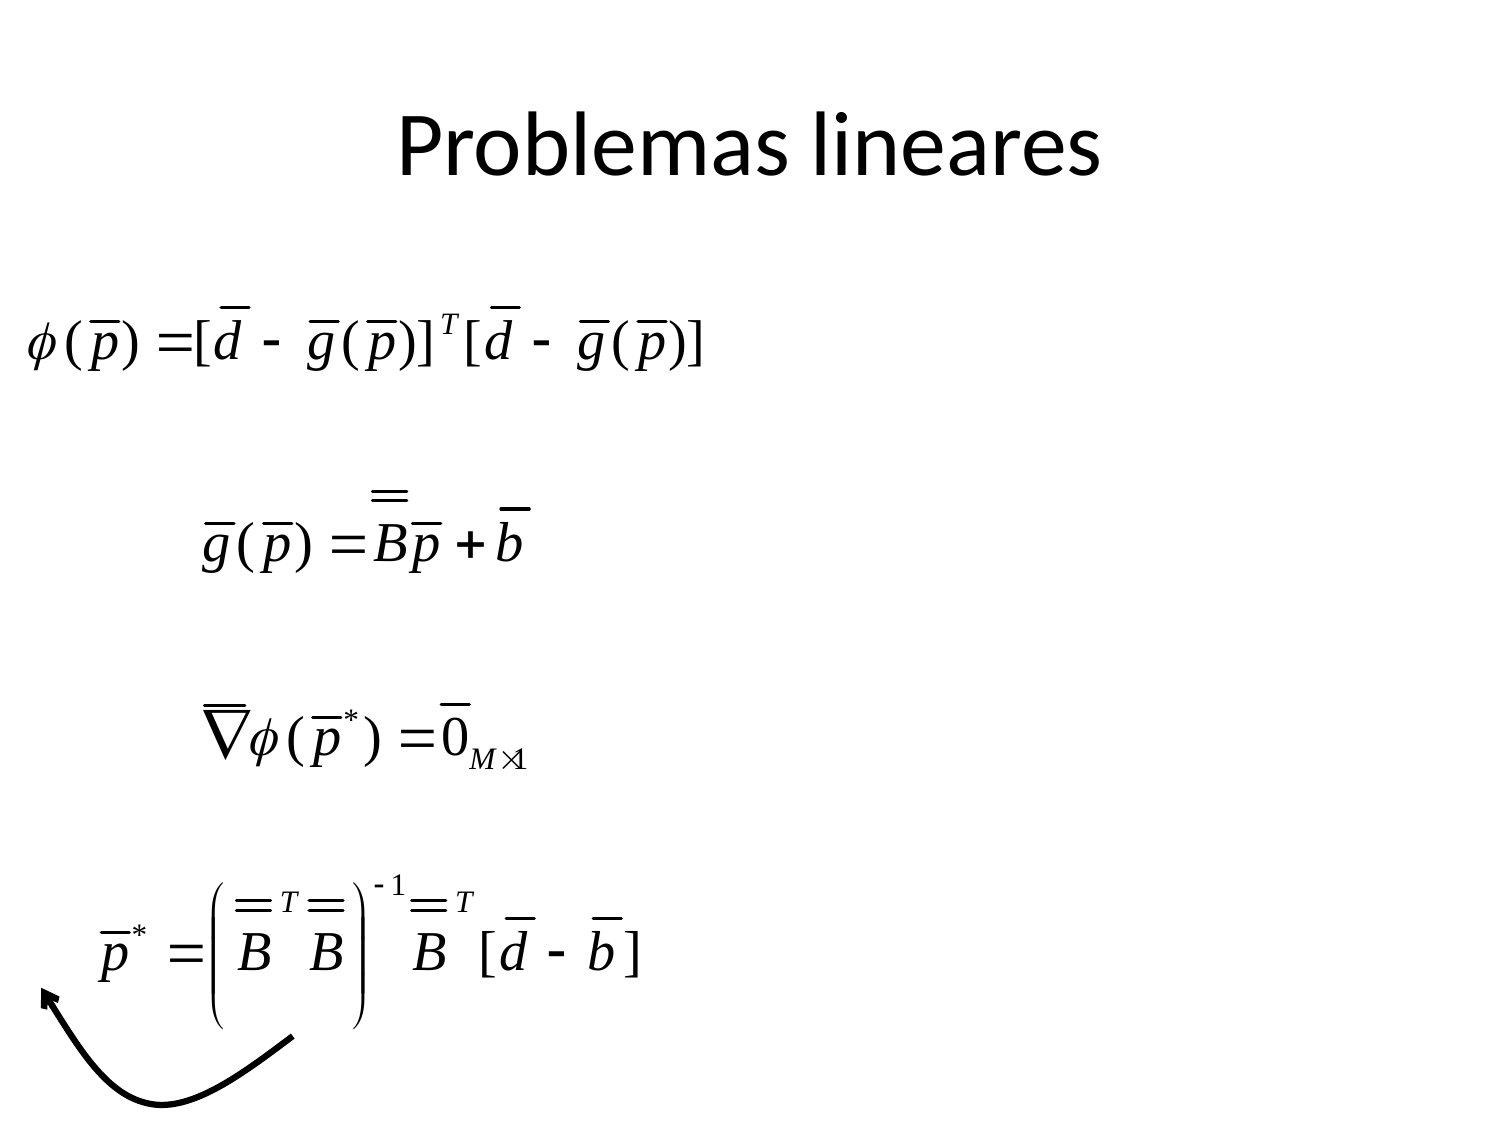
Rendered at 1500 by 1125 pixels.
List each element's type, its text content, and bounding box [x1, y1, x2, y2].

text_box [191, 686, 543, 788]
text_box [17, 290, 717, 391]
text_box [82, 1053, 271, 1106]
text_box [82, 857, 652, 1046]
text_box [188, 473, 547, 587]
text_box [41, 987, 77, 1046]
title Problemas lineares [75, 45, 1425, 233]
